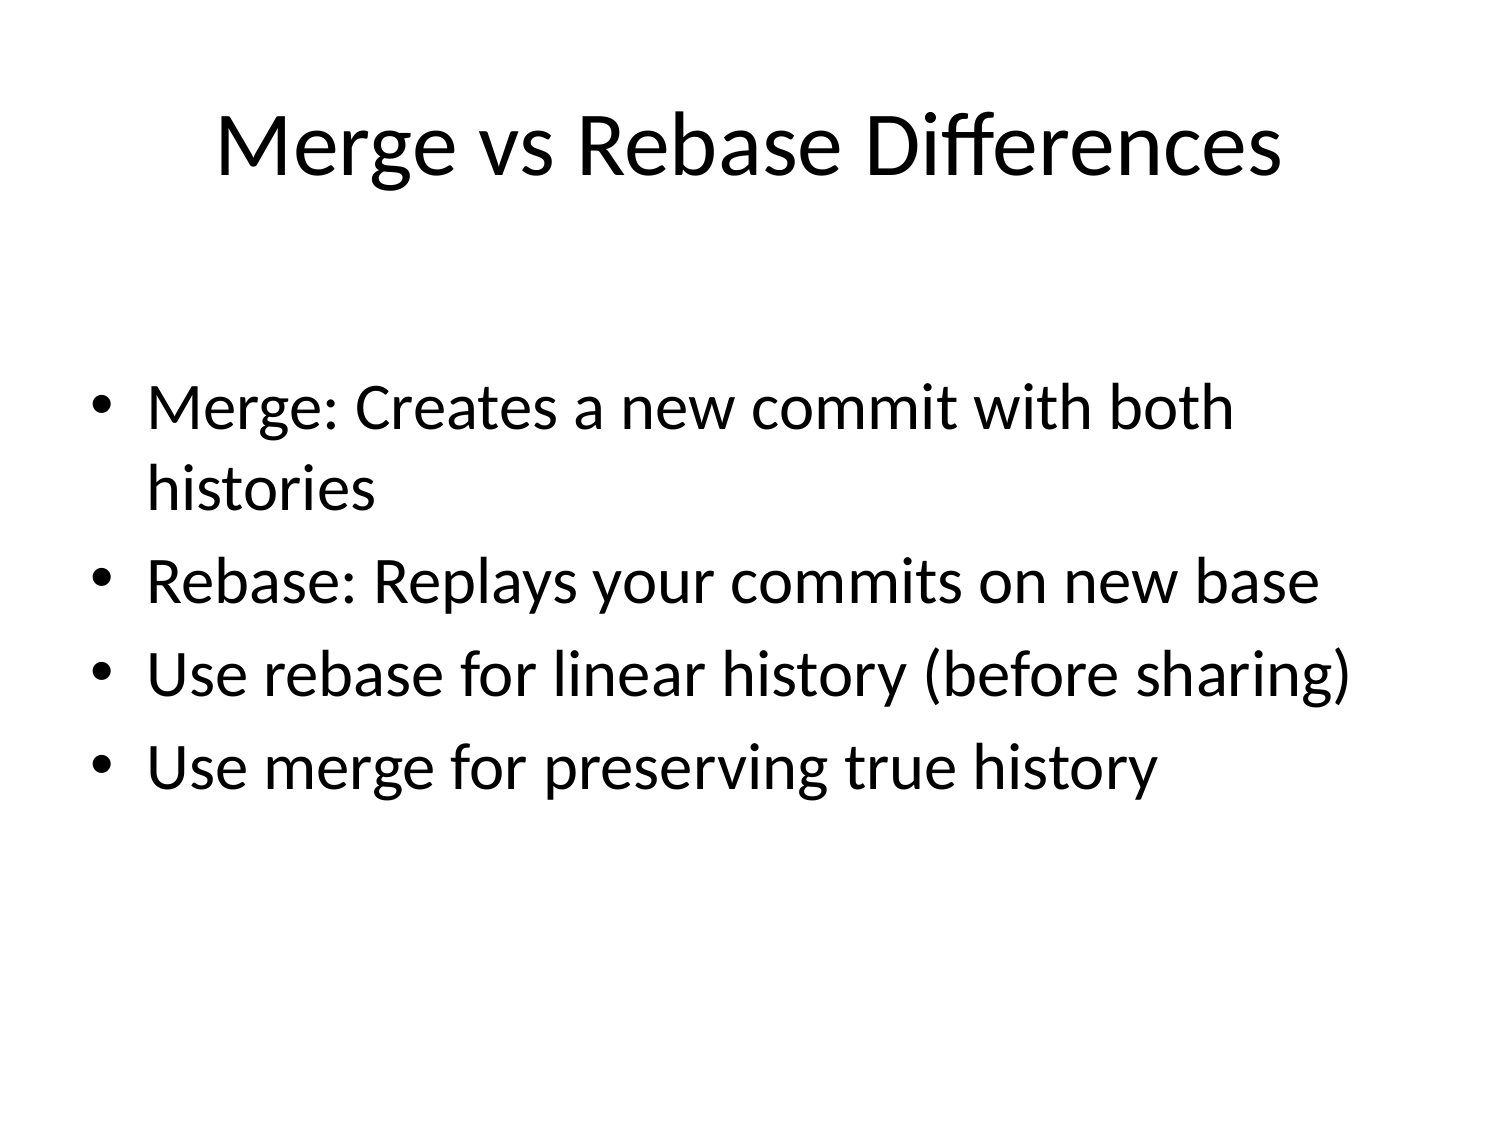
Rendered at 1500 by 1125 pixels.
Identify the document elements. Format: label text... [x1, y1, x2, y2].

list Merge: Creates a new commit with both histories Rebase: Replays your commits on new base Use rebase for linear history (before sharing) Use merge for preserving true history [75, 262, 1425, 1005]
title Merge vs Rebase Differences [75, 45, 1425, 233]
